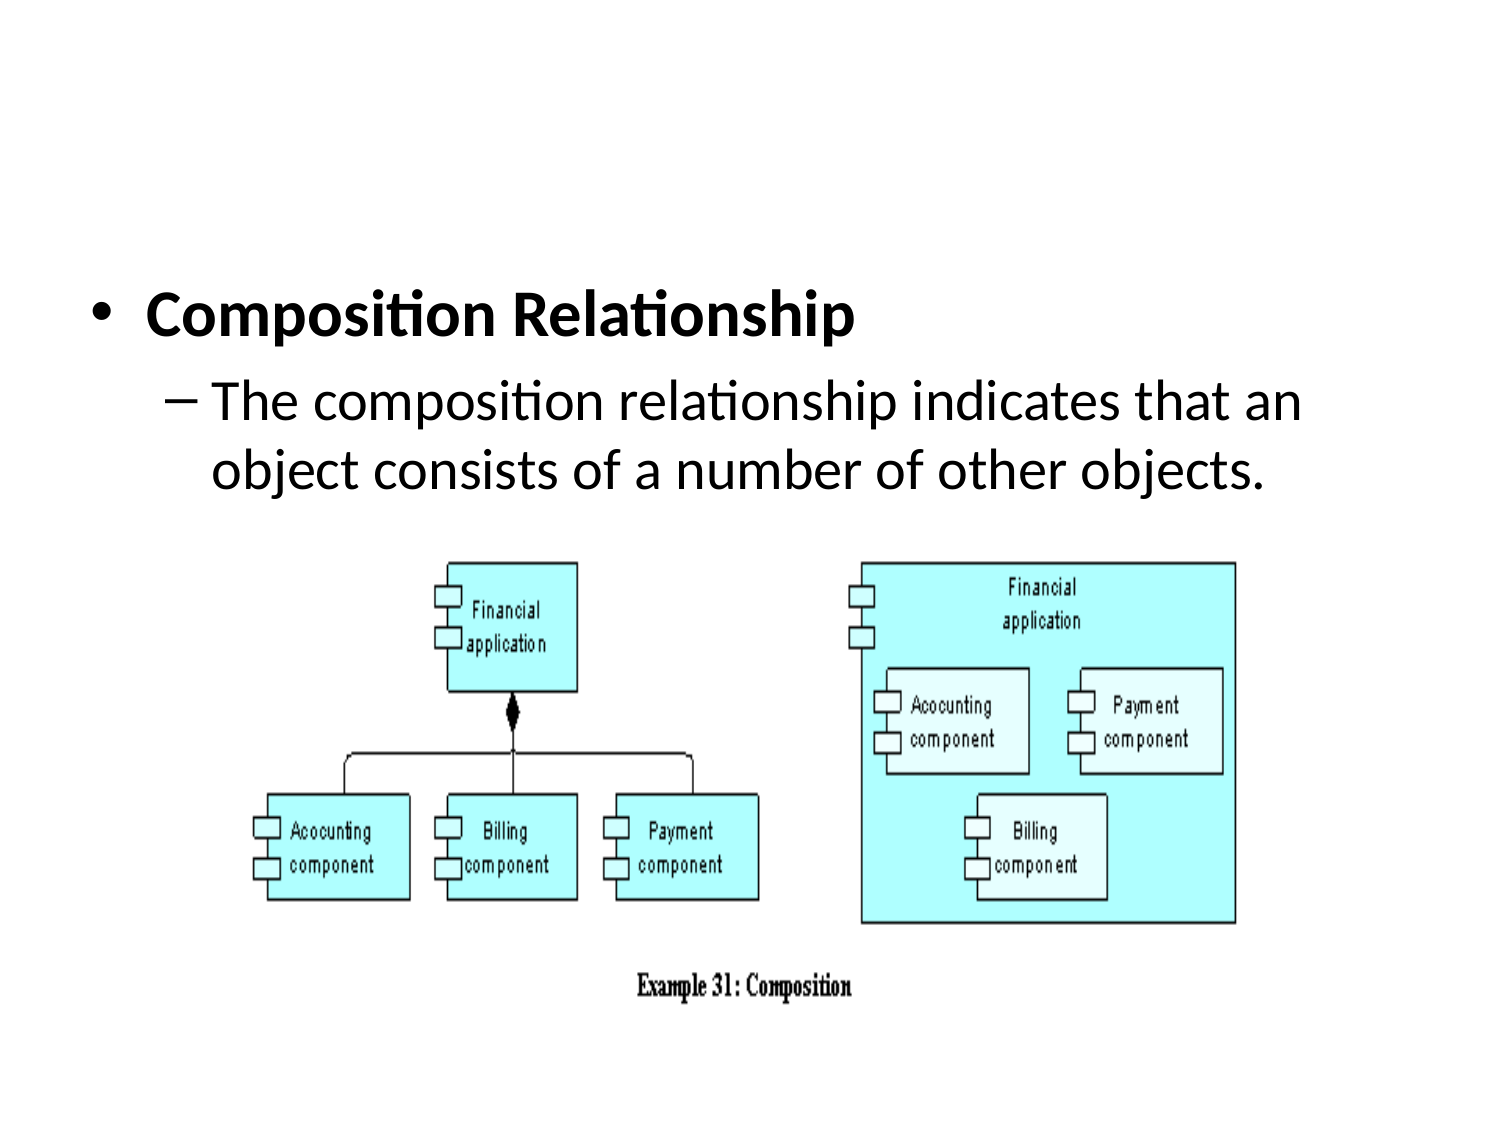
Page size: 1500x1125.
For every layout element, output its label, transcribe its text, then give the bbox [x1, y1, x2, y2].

picture [224, 537, 1274, 1026]
list Composition Relationship The composition relationship indicates that an object consists of a number of other objects. [75, 262, 1425, 1005]
